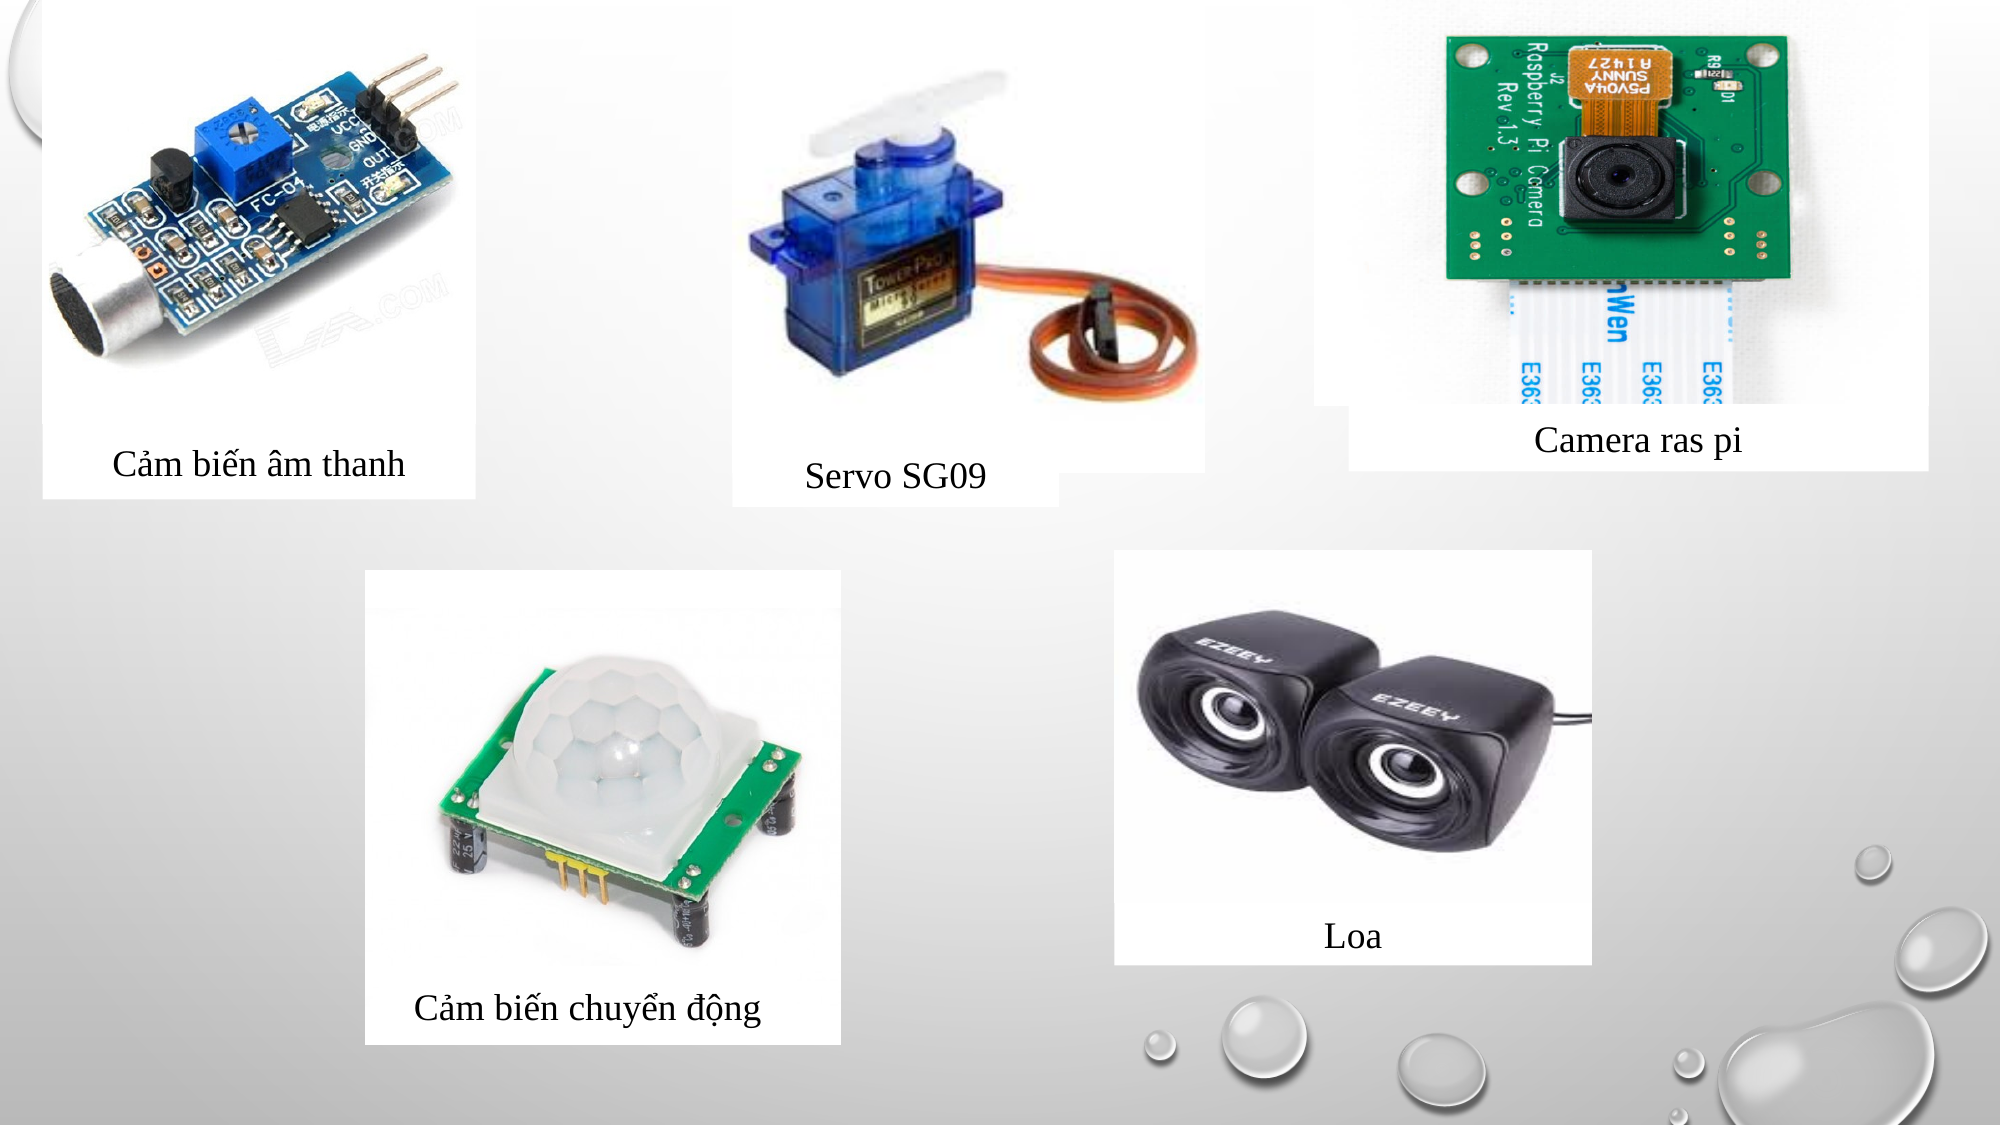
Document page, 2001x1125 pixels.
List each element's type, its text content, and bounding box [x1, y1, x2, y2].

text_box Cảm biến âm thanh [41, 432, 477, 501]
text_box Servo SG09 [731, 480, 1060, 508]
text_box Camera ras pi [1347, 414, 1930, 473]
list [42, 0, 476, 424]
text_box Loa [1113, 909, 1593, 967]
picture [0, 0, 2000, 1125]
